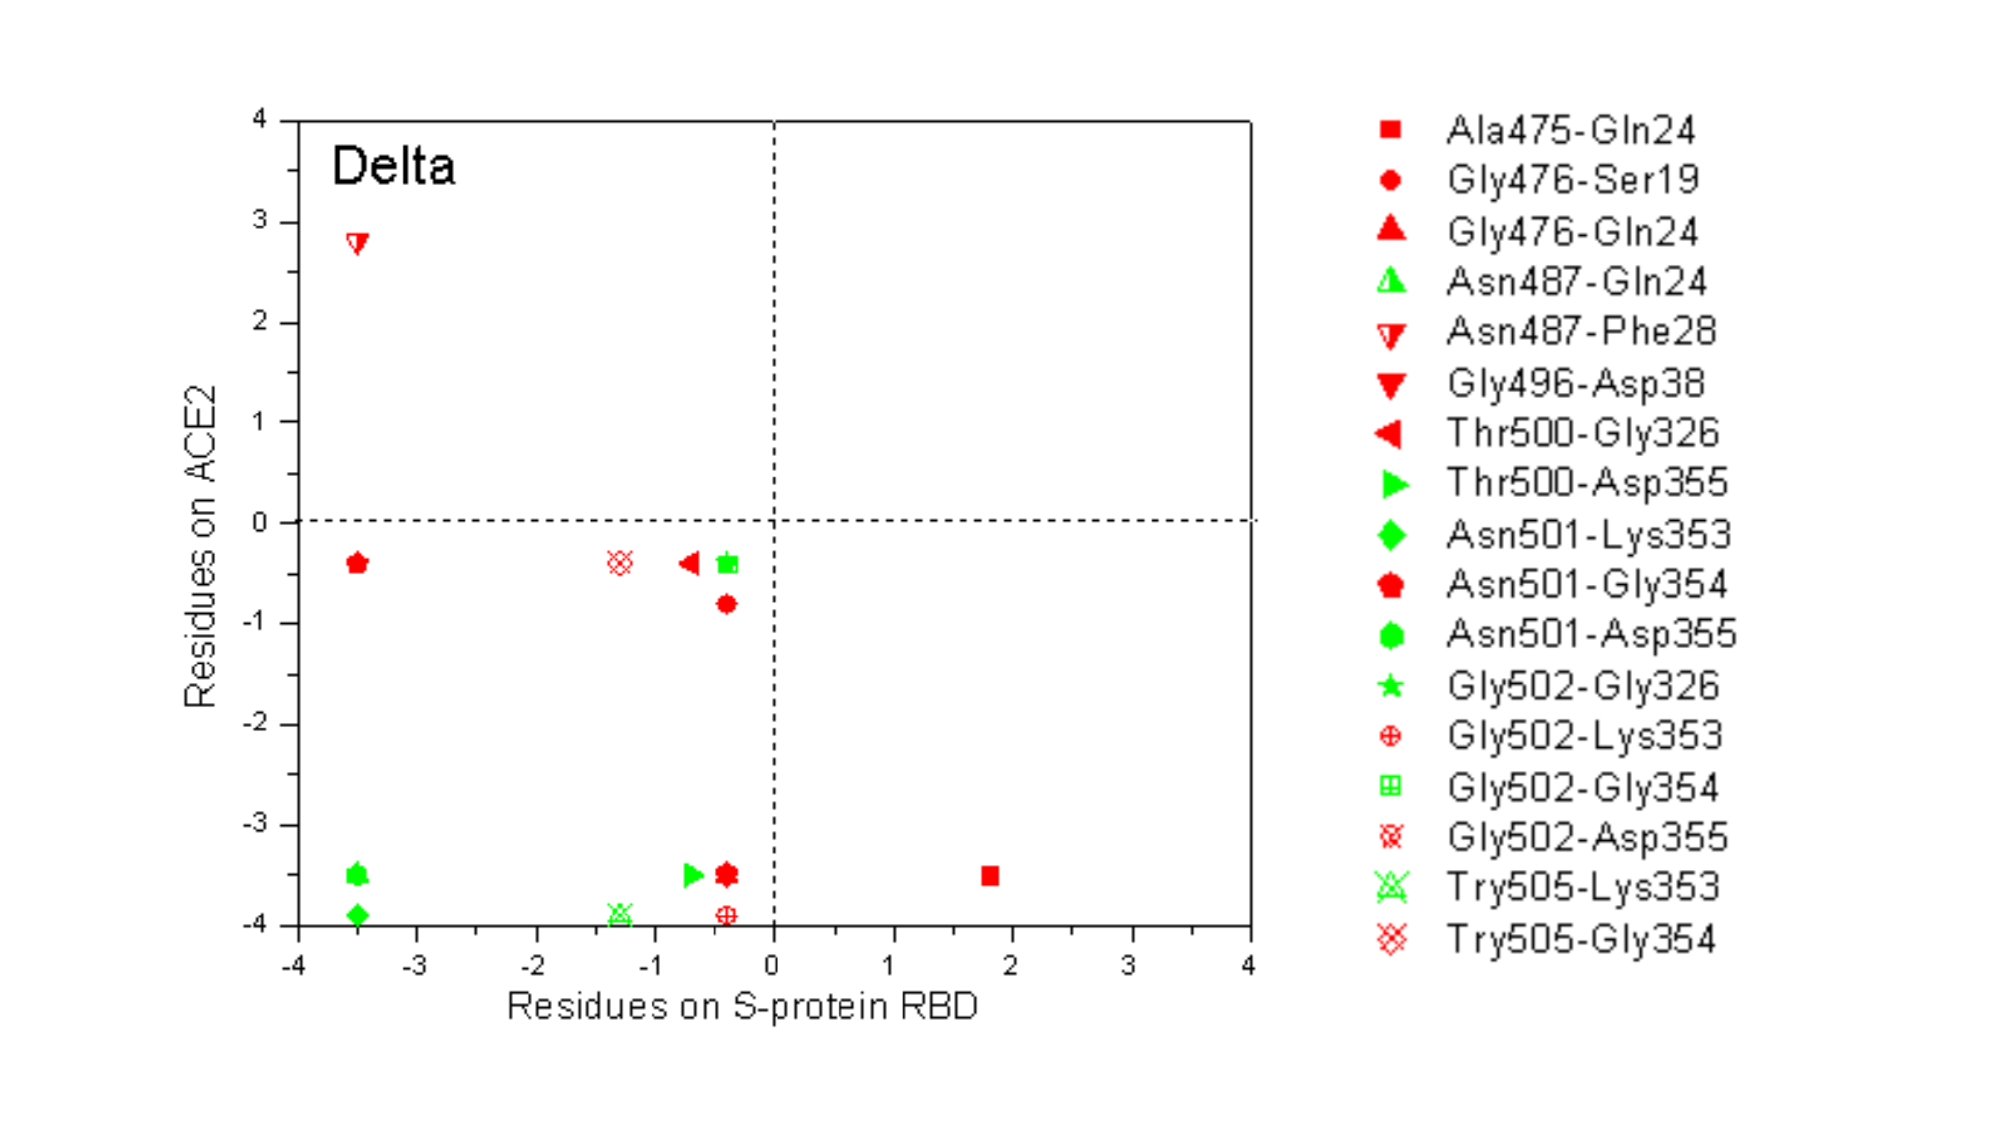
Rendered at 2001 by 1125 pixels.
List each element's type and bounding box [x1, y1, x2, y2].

picture [153, 100, 1277, 1041]
picture [1349, 100, 1746, 968]
